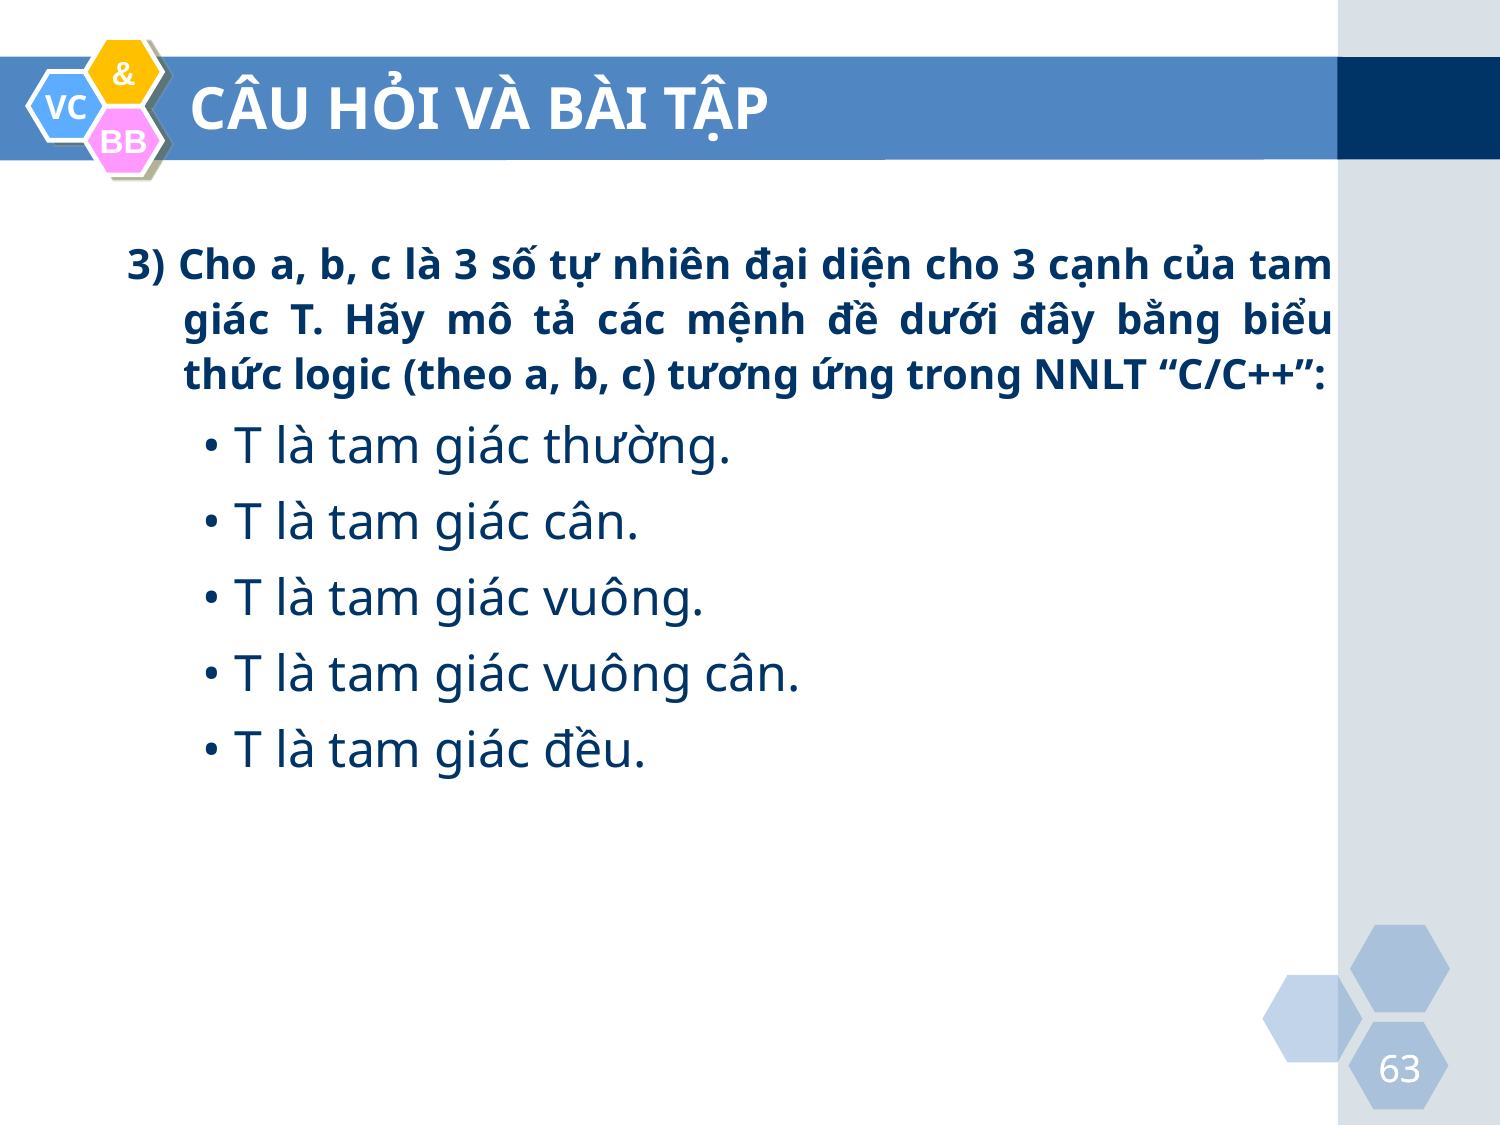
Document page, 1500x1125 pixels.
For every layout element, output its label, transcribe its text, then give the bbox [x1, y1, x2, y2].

text_box CÂU HỎI VÀ BÀI TẬP [174, 12, 1500, 200]
list 3) Cho a, b, c là 3 số tự nhiên đại diện cho 3 cạnh của tam giác T. Hãy mô tả các mệnh đề dưới đây bằng biểu thức logic (theo a, b, c) tương ứng trong NNLT “C/C++”: • T là tam giác thường. • T là tam giác cân. • T là tam giác vuông. • T là tam giác vuông cân. • T là tam giác đều. [112, 224, 1350, 894]
